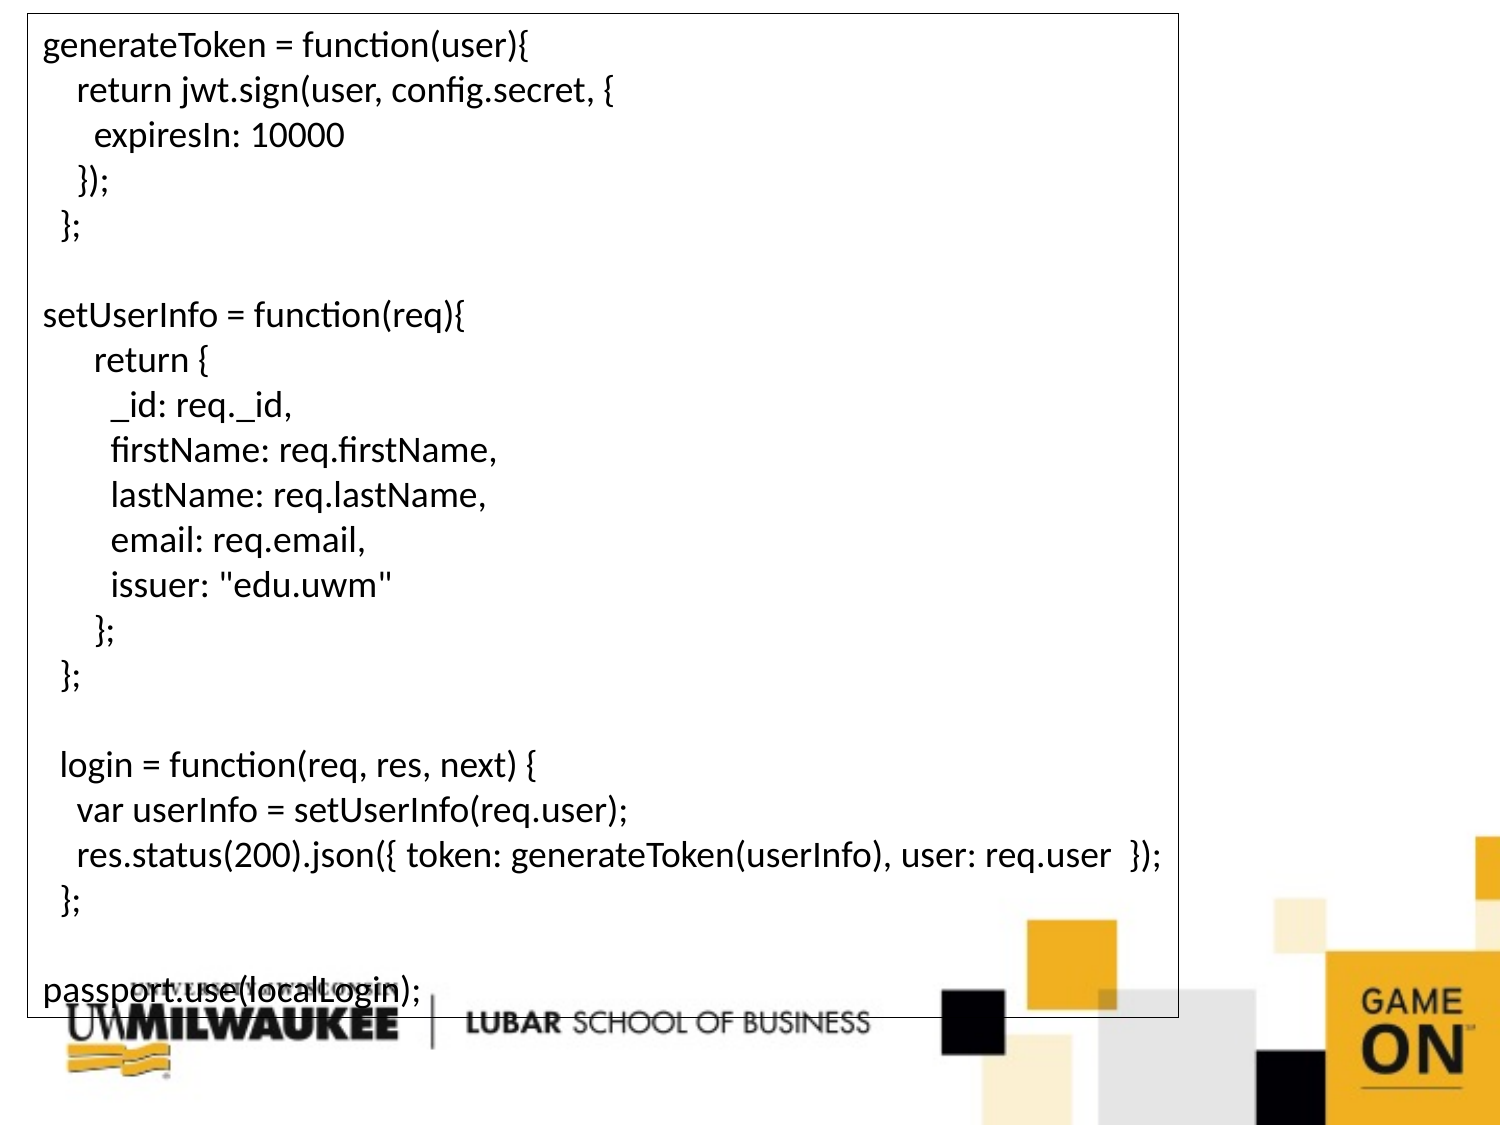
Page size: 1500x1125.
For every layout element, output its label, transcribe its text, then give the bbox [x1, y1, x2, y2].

text_box generateToken = function(user){ return jwt.sign(user, config.secret, { expiresIn: 10000 }); }; setUserInfo = function(req){ return { _id: req._id, firstName: req.firstName, lastName: req.lastName, email: req.email, issuer: "edu.uwm" }; }; login = function(req, res, next) { var userInfo = setUserInfo(req.user); res.status(200).json({ token: generateToken(userInfo), user: req.user }); }; passport.use(localLogin); [27, 13, 1179, 1018]
picture [0, 0, 1500, 1125]
